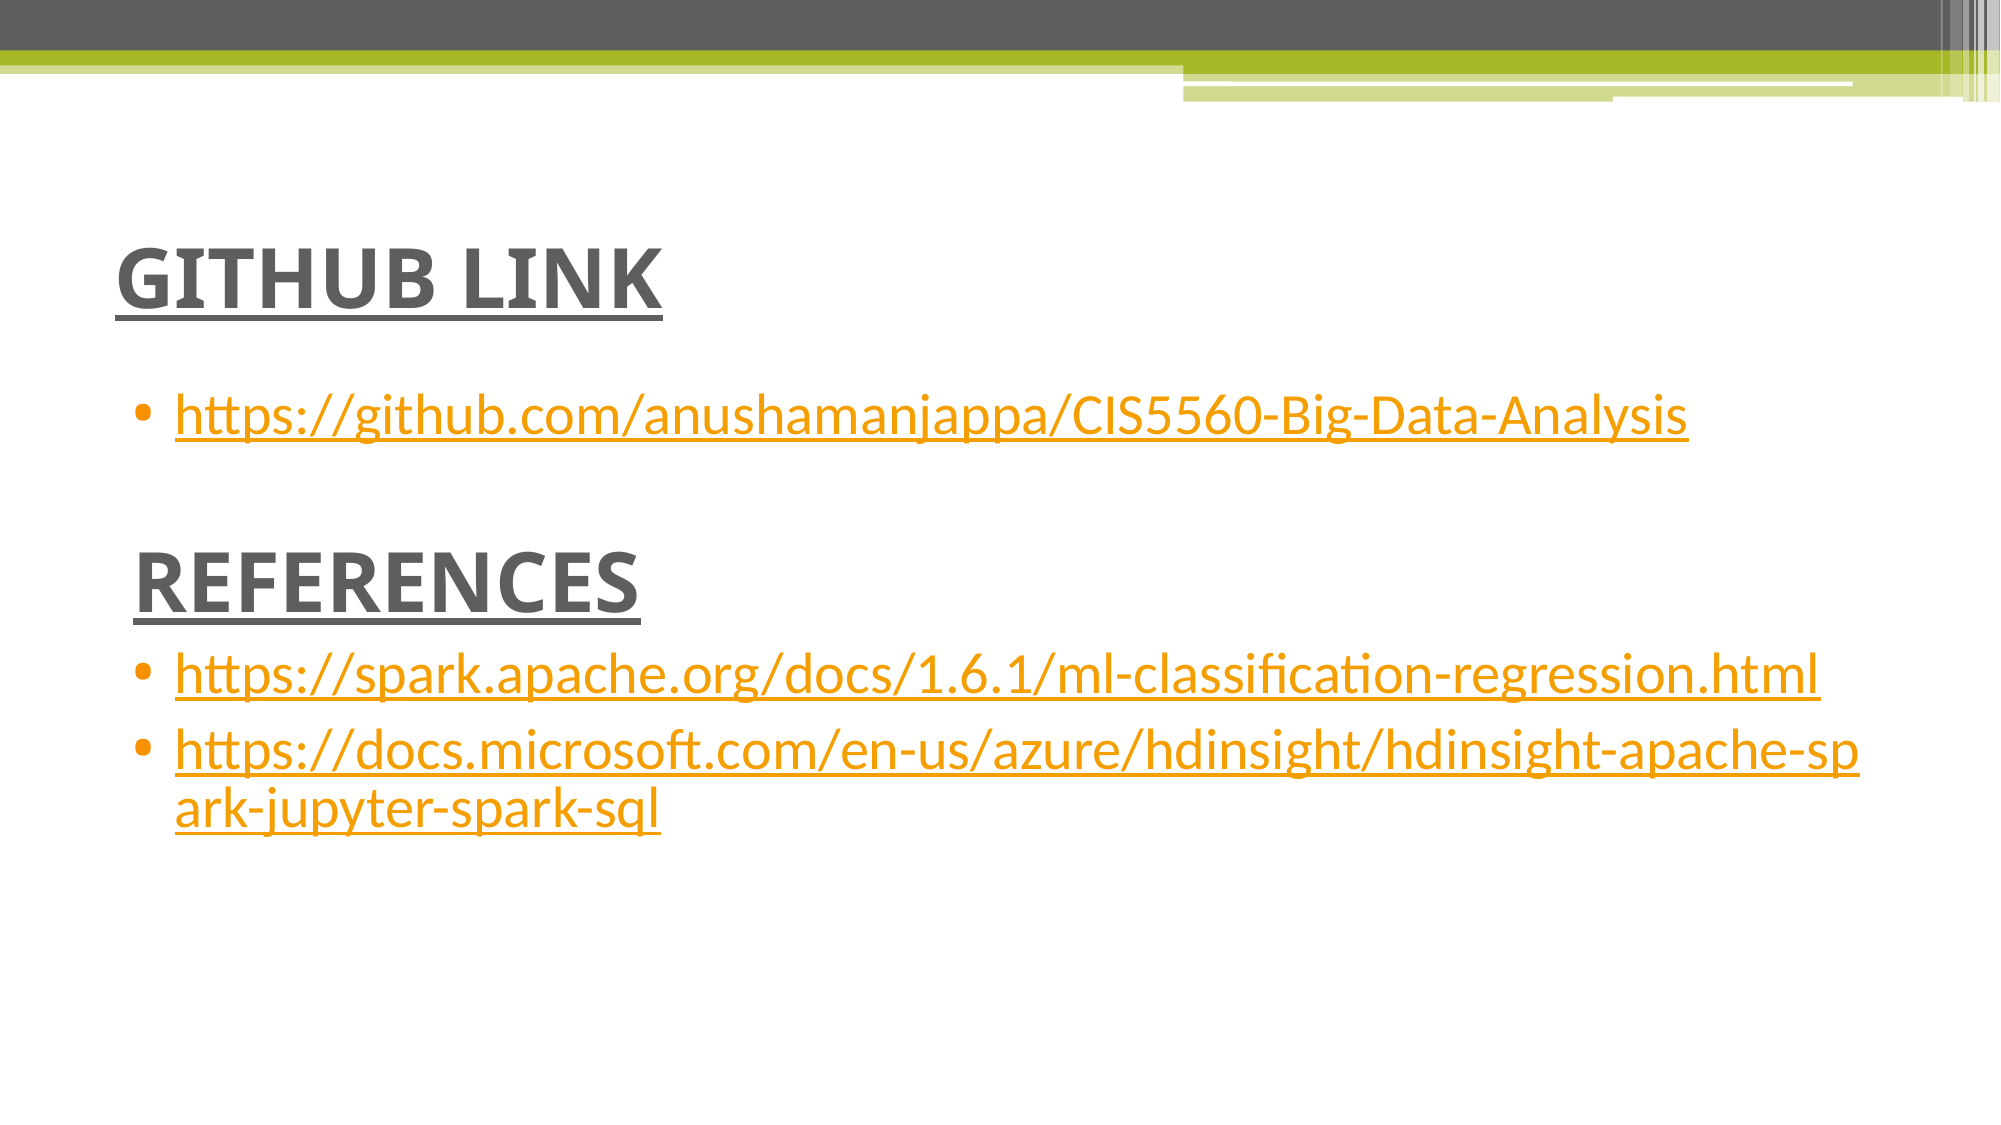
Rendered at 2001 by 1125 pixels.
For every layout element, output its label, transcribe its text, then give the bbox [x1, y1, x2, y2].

title GITHUB LINK [99, 187, 1900, 363]
list https://github.com/anushamanjappa/CIS5560-Big-Data-Analysis REFERENCES https://spark.apache.org/docs/1.6.1/ml-classification-regression.html https://docs.microsoft.com/en-us/azure/hdinsight/hdinsight-apache-spark-jupyter-spark-sql [99, 368, 1900, 1079]
